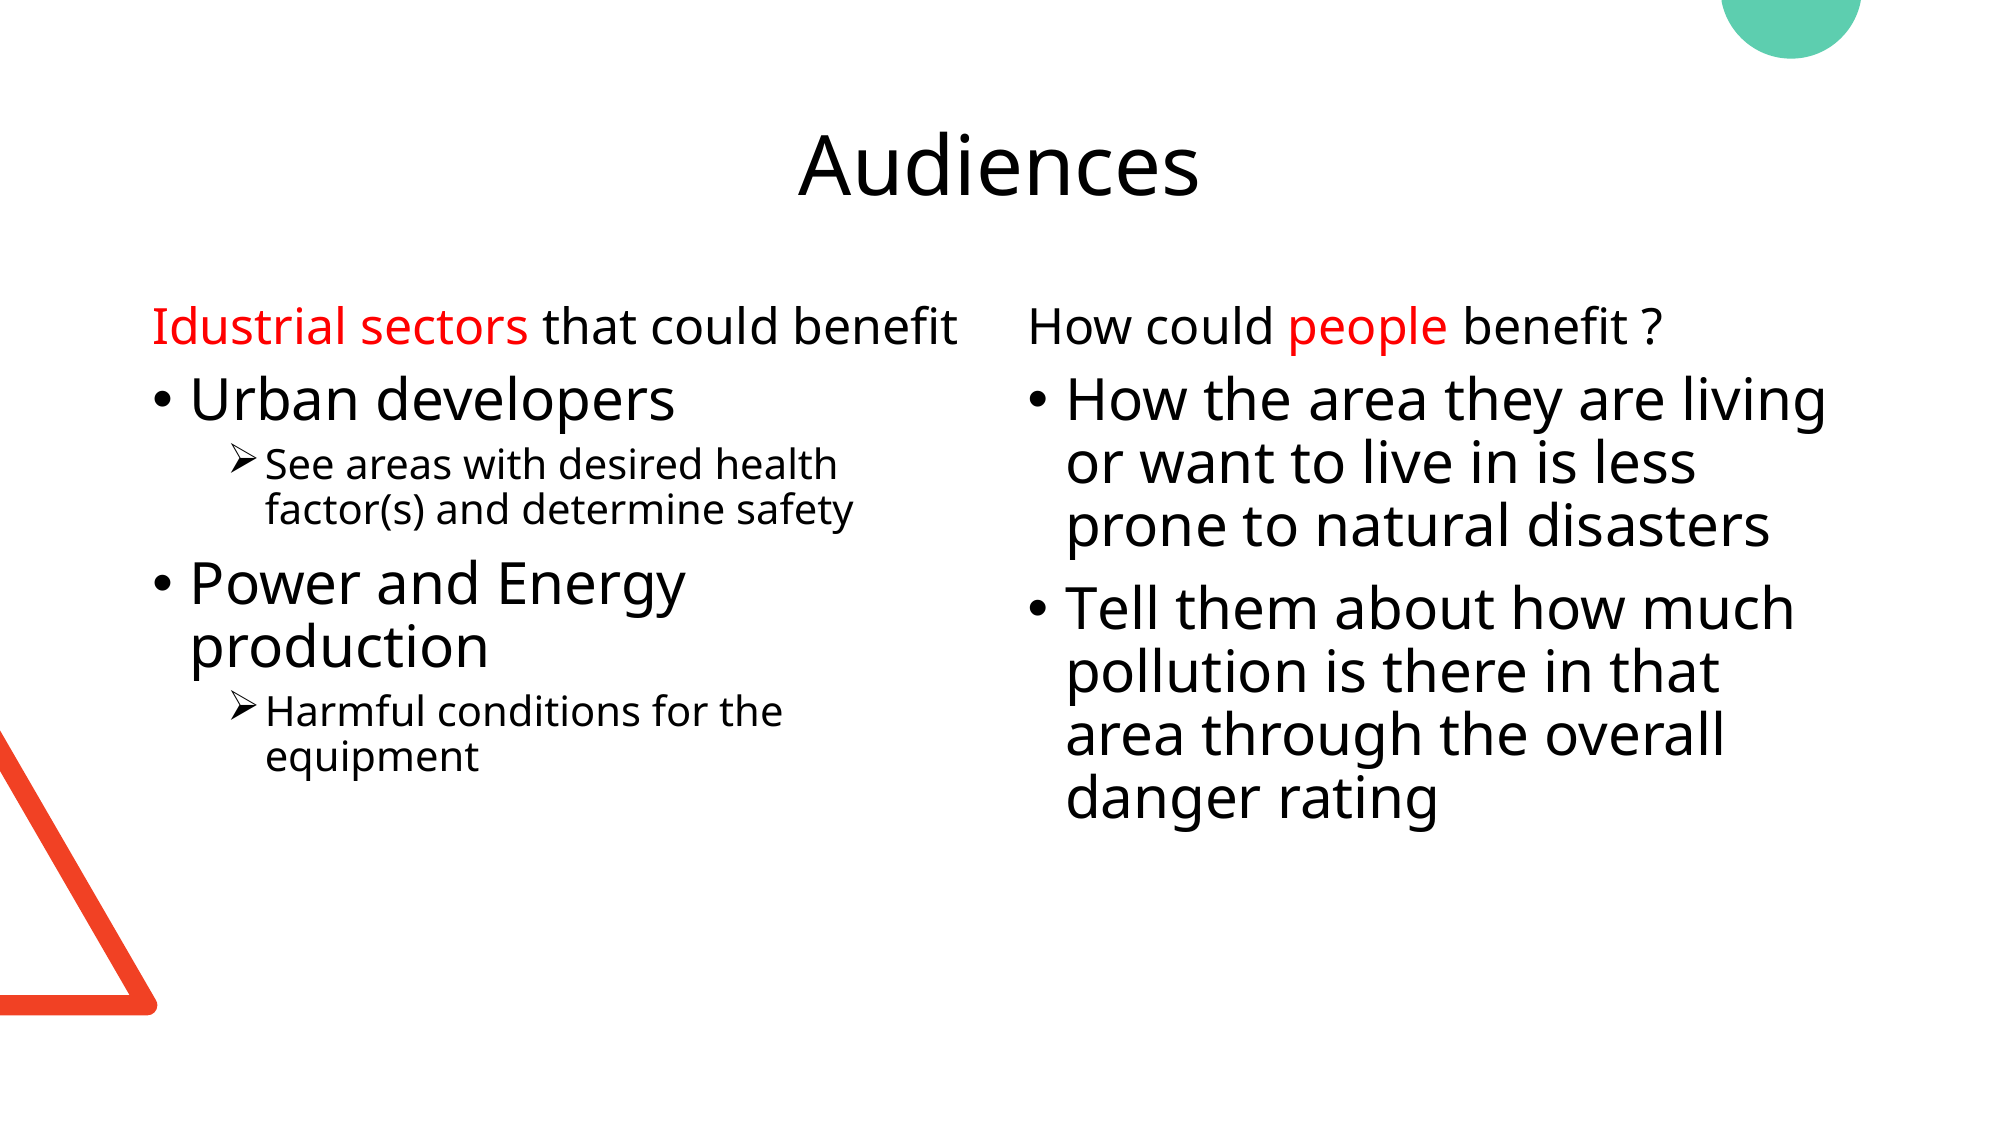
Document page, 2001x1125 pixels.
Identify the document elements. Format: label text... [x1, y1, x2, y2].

title Audiences [137, 59, 1863, 278]
list How the area they are living or want to live in is less prone to natural disasters Tell them about how much pollution is there in that area through the overall danger rating [1012, 362, 1863, 967]
list Idustrial sectors that could benefit [137, 251, 984, 362]
list Urban developers See areas with desired health factor(s) and determine safety Power and Energy production Harmful conditions for the equipment [137, 362, 984, 967]
list How could people benefit ? [1012, 227, 1863, 362]
